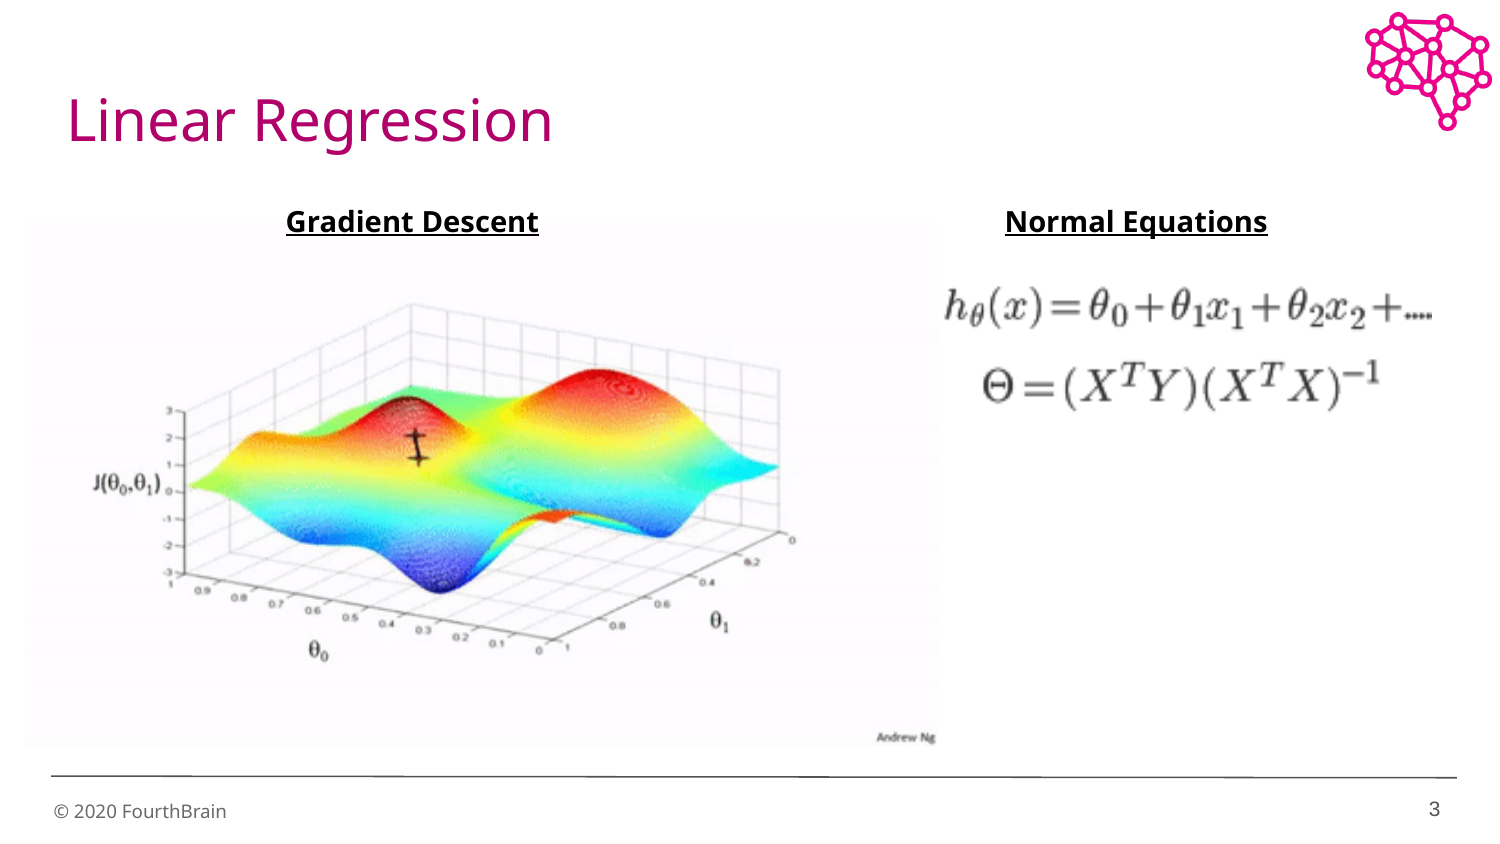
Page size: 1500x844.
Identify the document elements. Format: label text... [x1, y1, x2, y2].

picture [982, 357, 1383, 414]
picture [1365, 12, 1492, 131]
text_box Gradient Descent [270, 195, 750, 219]
slide_number 3 [1365, 776, 1456, 841]
title Linear Regression [51, 68, 1449, 163]
text_box Normal Equations [989, 195, 1469, 246]
picture [25, 220, 1432, 746]
